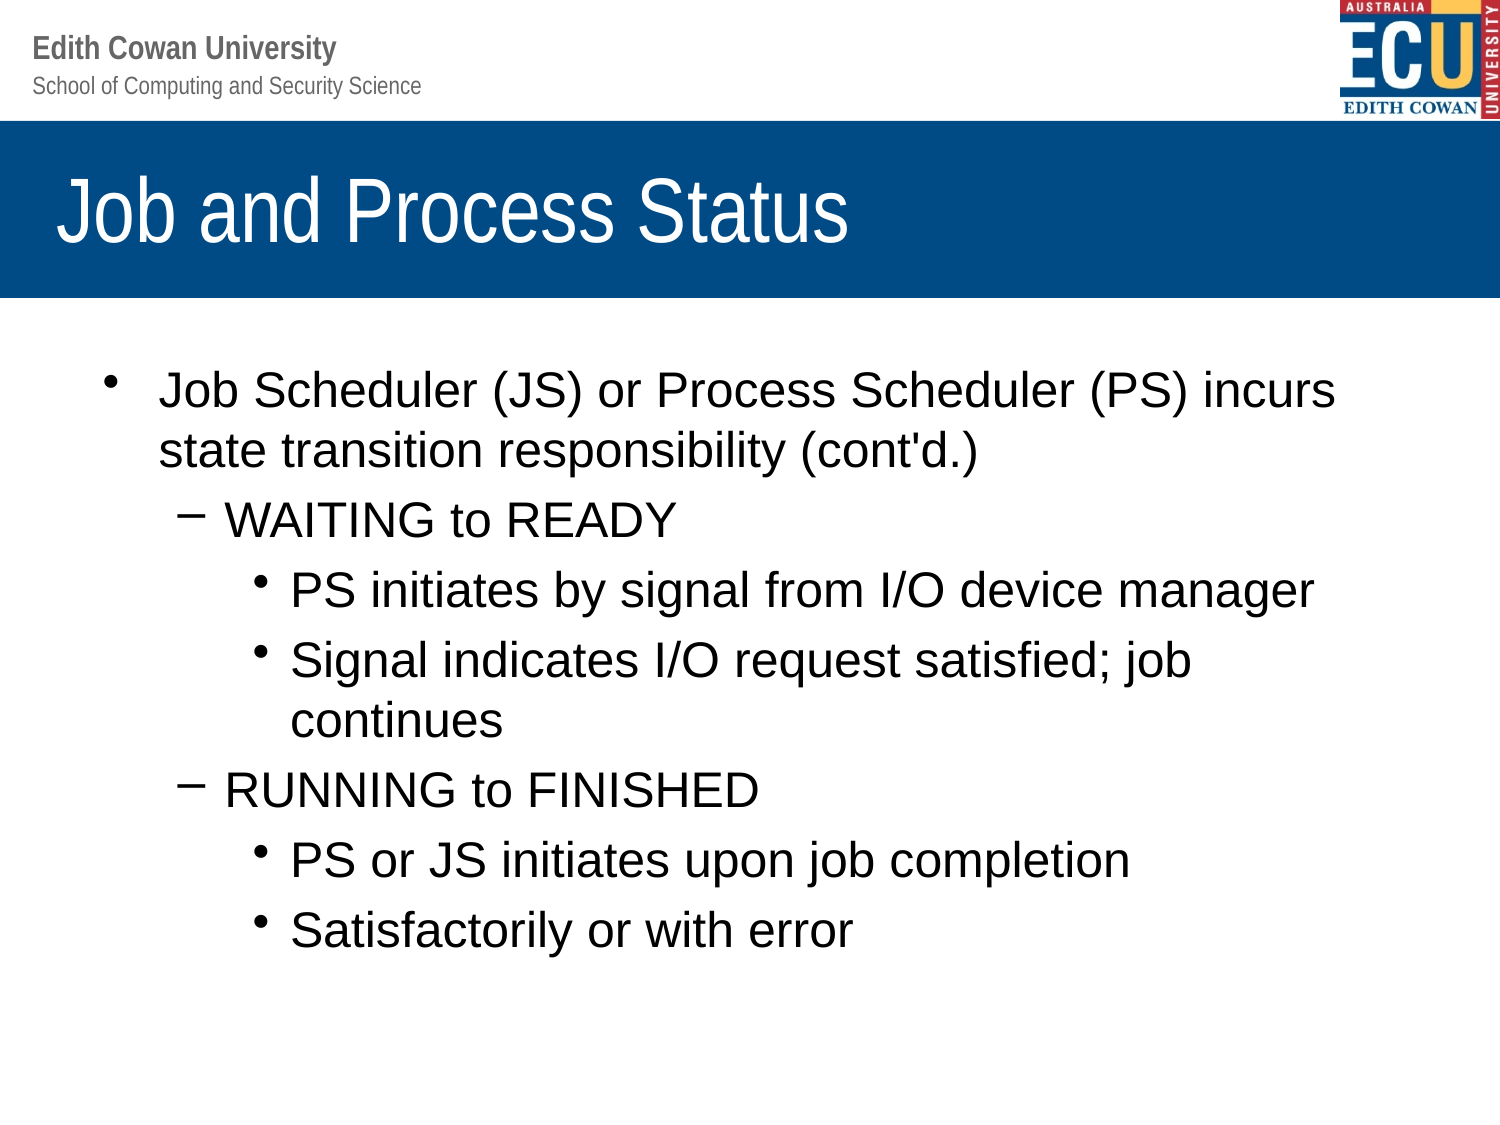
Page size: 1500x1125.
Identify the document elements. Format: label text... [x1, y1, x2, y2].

picture [1340, 0, 1500, 119]
list Job Scheduler (JS) or Process Scheduler (PS) incurs state transition responsibility (cont'd.) WAITING to READY PS initiates by signal from I/O device manager Signal indicates I/O request satisfied; job continues RUNNING to FINISHED PS or JS initiates upon job completion Satisfactorily or with error [87, 349, 1413, 1101]
title Job and Process Status [40, 123, 1460, 289]
